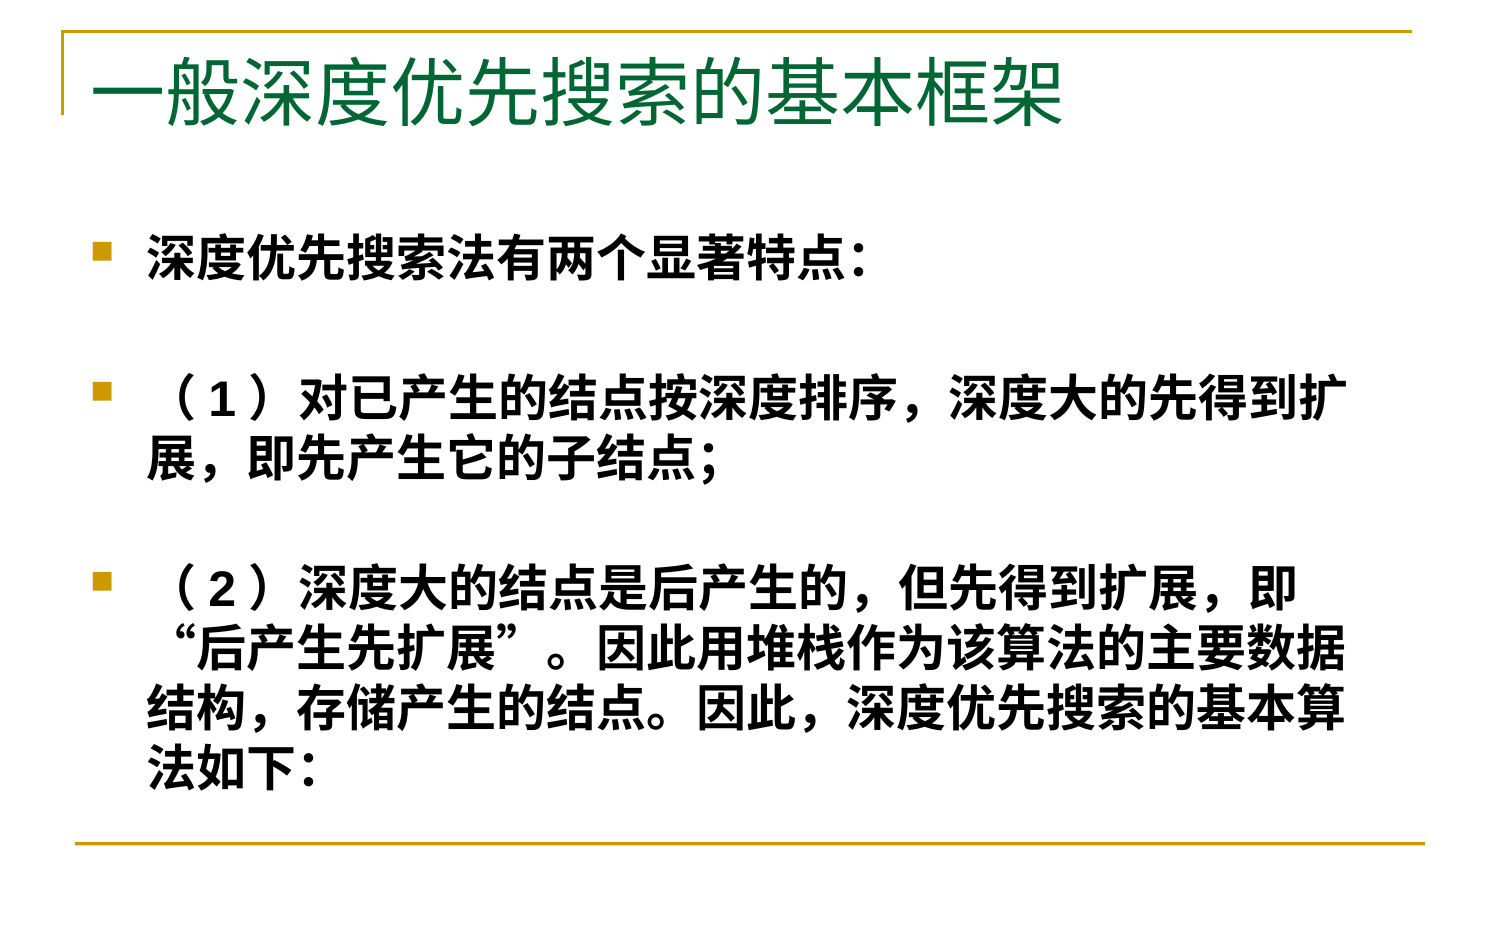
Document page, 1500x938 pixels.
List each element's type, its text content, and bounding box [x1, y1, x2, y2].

title 一般深度优先搜索的基本框架 [74, 37, 1426, 194]
list 深度优先搜索法有两个显著特点： （1）对已产生的结点按深度排序，深度大的先得到扩展，即先产生它的子结点； （2）深度大的结点是后产生的，但先得到扩展，即“后产生先扩展”。因此用堆栈作为该算法的主要数据结构，存储产生的结点。因此，深度优先搜索的基本算法如下： [74, 218, 1377, 839]
